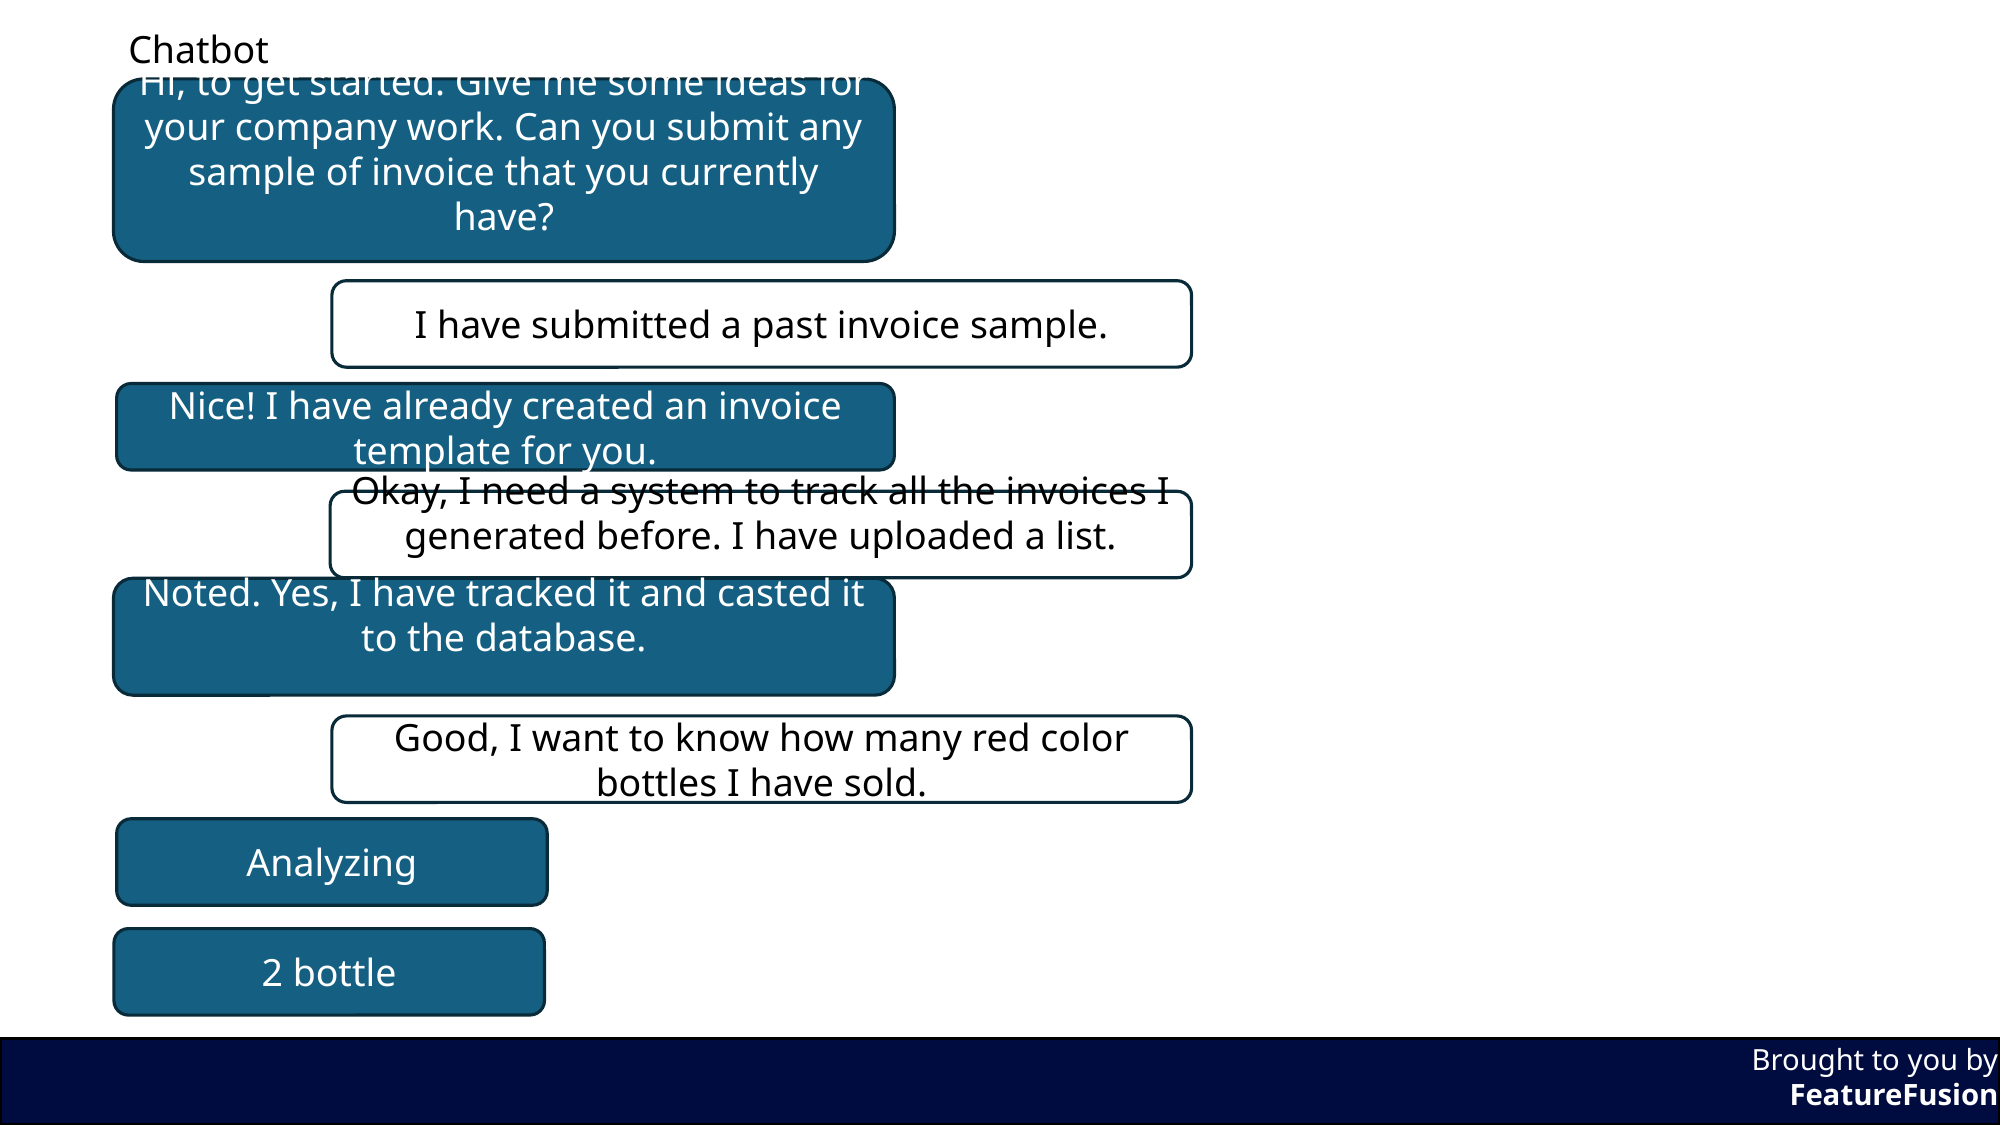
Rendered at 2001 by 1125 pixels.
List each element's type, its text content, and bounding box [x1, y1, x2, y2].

text_box Good, I want to know how many red color bottles I have sold. [330, 714, 1194, 805]
text_box 2 bottle [112, 927, 547, 1017]
text_box Hi, to get started. Give me some ideas for your company work. Can you submit any sample of invoice that you currently have? [111, 77, 897, 264]
text_box Brought to you by FeatureFusion [1736, 1033, 2000, 1119]
text_box [0, 1037, 2000, 1125]
text_box Analyzing [115, 817, 549, 907]
text_box Noted. Yes, I have tracked it and casted it to the database. [111, 576, 897, 697]
text_box Chatbot [113, 18, 284, 79]
text_box Okay, I need a system to track all the invoices I generated before. I have uploaded a list. [328, 489, 1194, 580]
text_box Nice! I have already created an invoice template for you. [115, 381, 896, 472]
text_box I have submitted a past invoice sample. [330, 279, 1194, 369]
